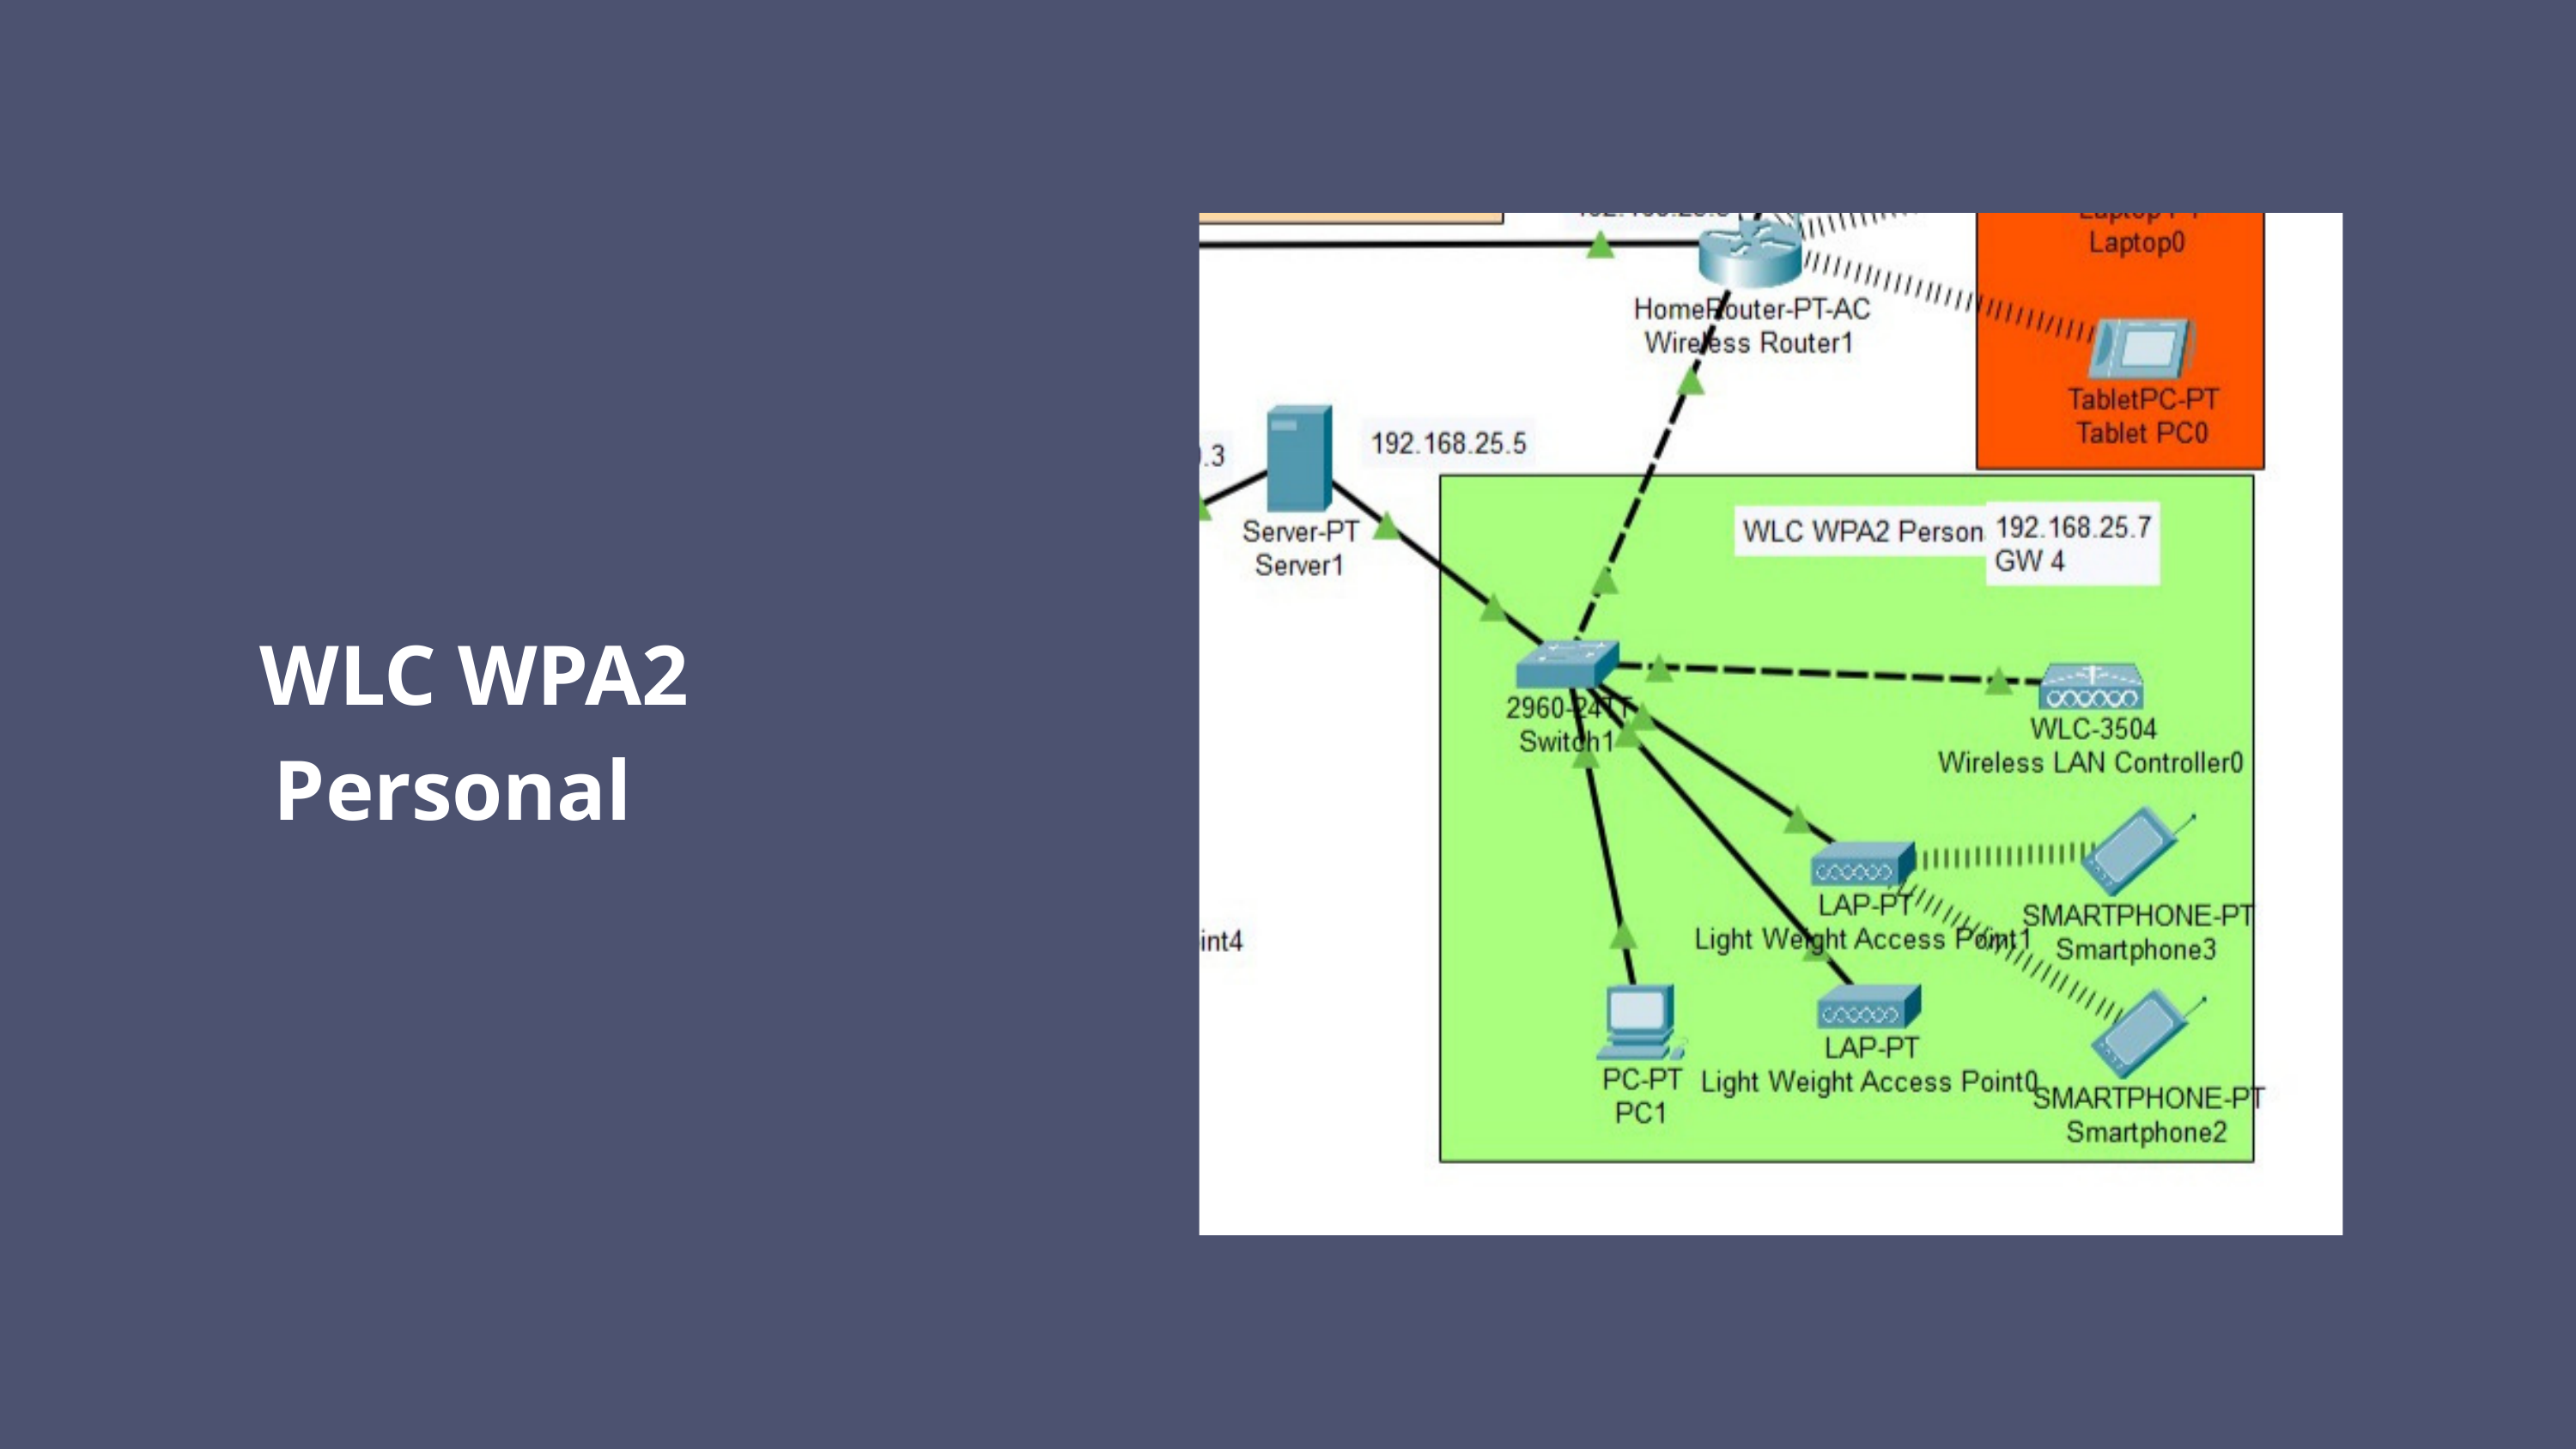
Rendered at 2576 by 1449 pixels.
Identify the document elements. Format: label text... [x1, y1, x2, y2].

text_box WLC WPA2 Personal [192, 606, 735, 837]
text_box [1199, 213, 2343, 1235]
